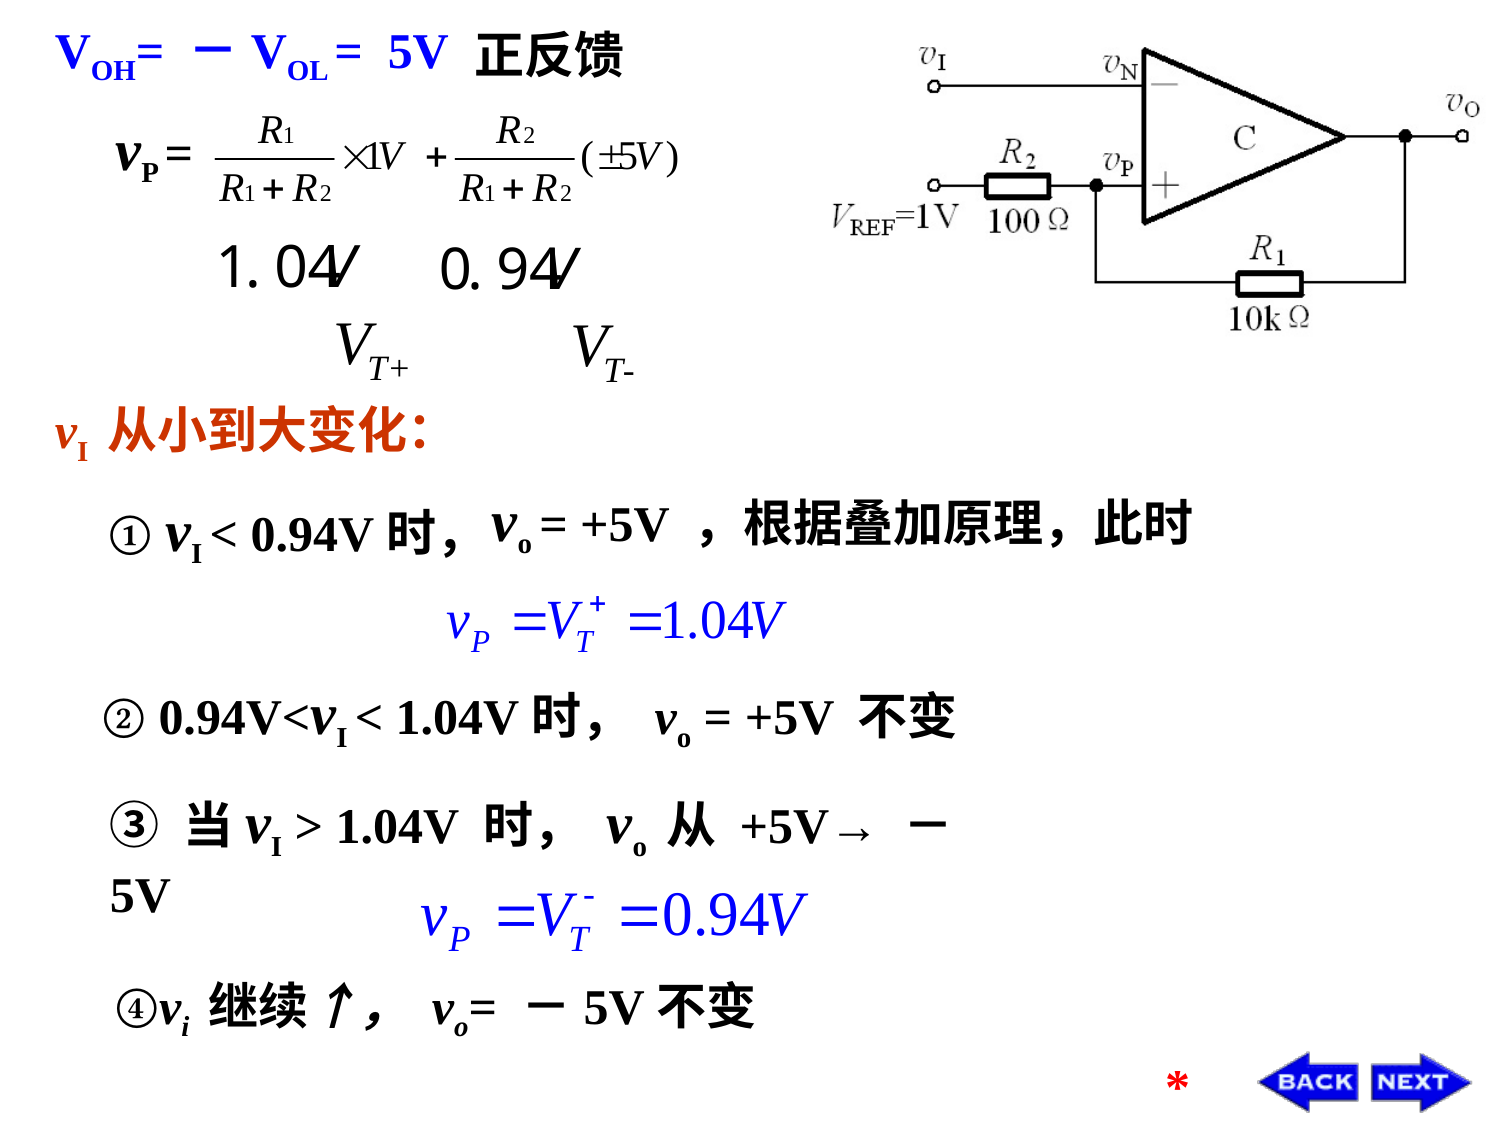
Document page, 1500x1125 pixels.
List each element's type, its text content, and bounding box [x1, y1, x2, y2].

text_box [566, 304, 649, 398]
text_box vI 从小到大变化： [40, 391, 574, 475]
text_box vP = [100, 104, 207, 197]
picture [811, 28, 1500, 352]
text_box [431, 236, 596, 300]
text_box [411, 866, 818, 959]
text_box ① vI < 0.94V时， [94, 485, 531, 577]
text_box * [1150, 1050, 1206, 1122]
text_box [39, 10, 686, 92]
text_box ② 0.94V<vI < 1.04V时， vo = +5V 不变 [87, 669, 1292, 761]
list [212, 233, 379, 298]
picture [1249, 1049, 1480, 1116]
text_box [208, 104, 417, 211]
text_box ③ 当vI > 1.04V 时， vo 从 +5V→ －5V [95, 778, 1028, 930]
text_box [438, 578, 797, 659]
text_box ④vi 继续↑， vo= －5V不变 [100, 966, 1212, 1050]
text_box vo = +5V ，根据叠加原理，此时 [477, 475, 1300, 568]
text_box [329, 302, 424, 396]
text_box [418, 104, 686, 211]
